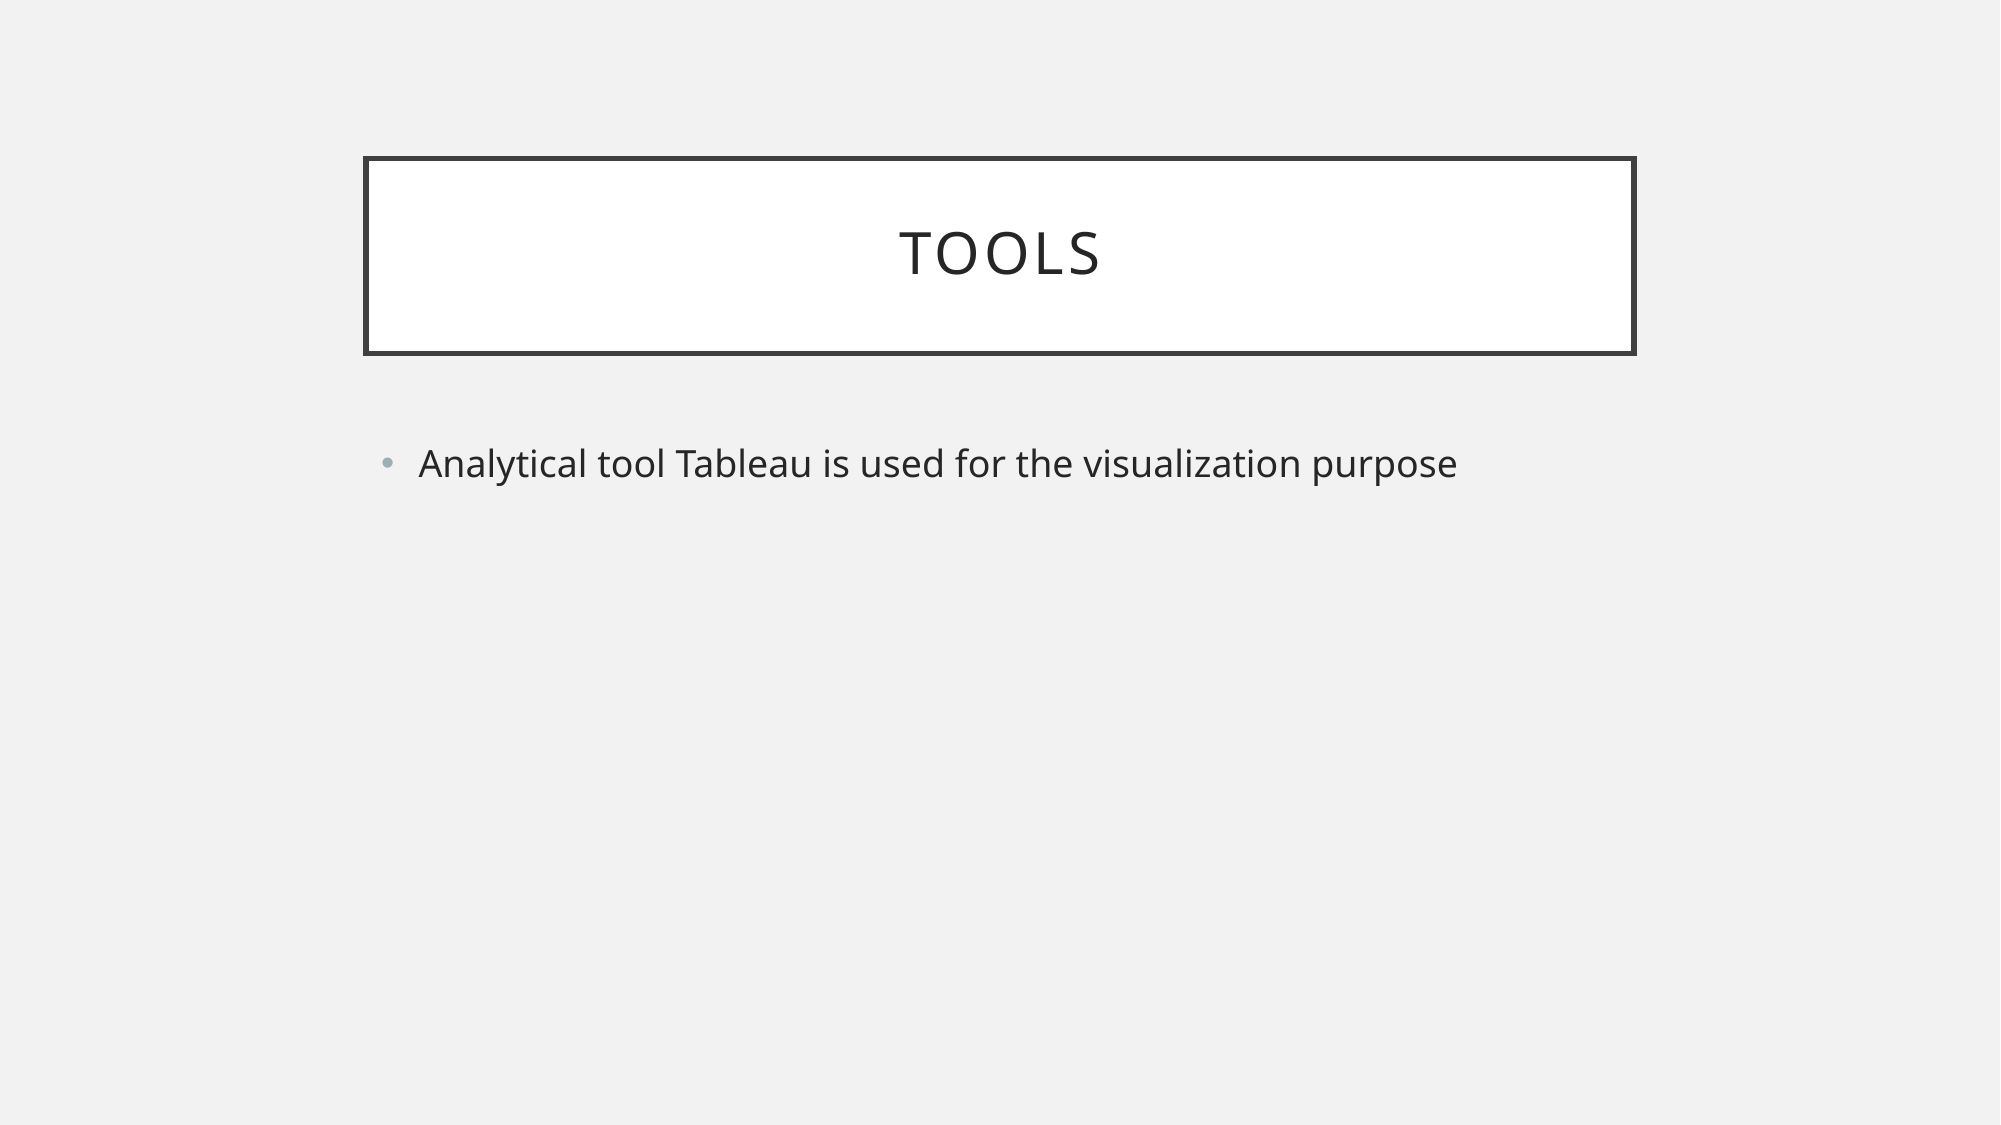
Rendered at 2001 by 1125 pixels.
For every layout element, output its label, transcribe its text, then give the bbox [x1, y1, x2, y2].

list Analytical tool Tableau is used for the visualization purpose [366, 432, 1634, 942]
title TOOLS [363, 156, 1637, 356]
